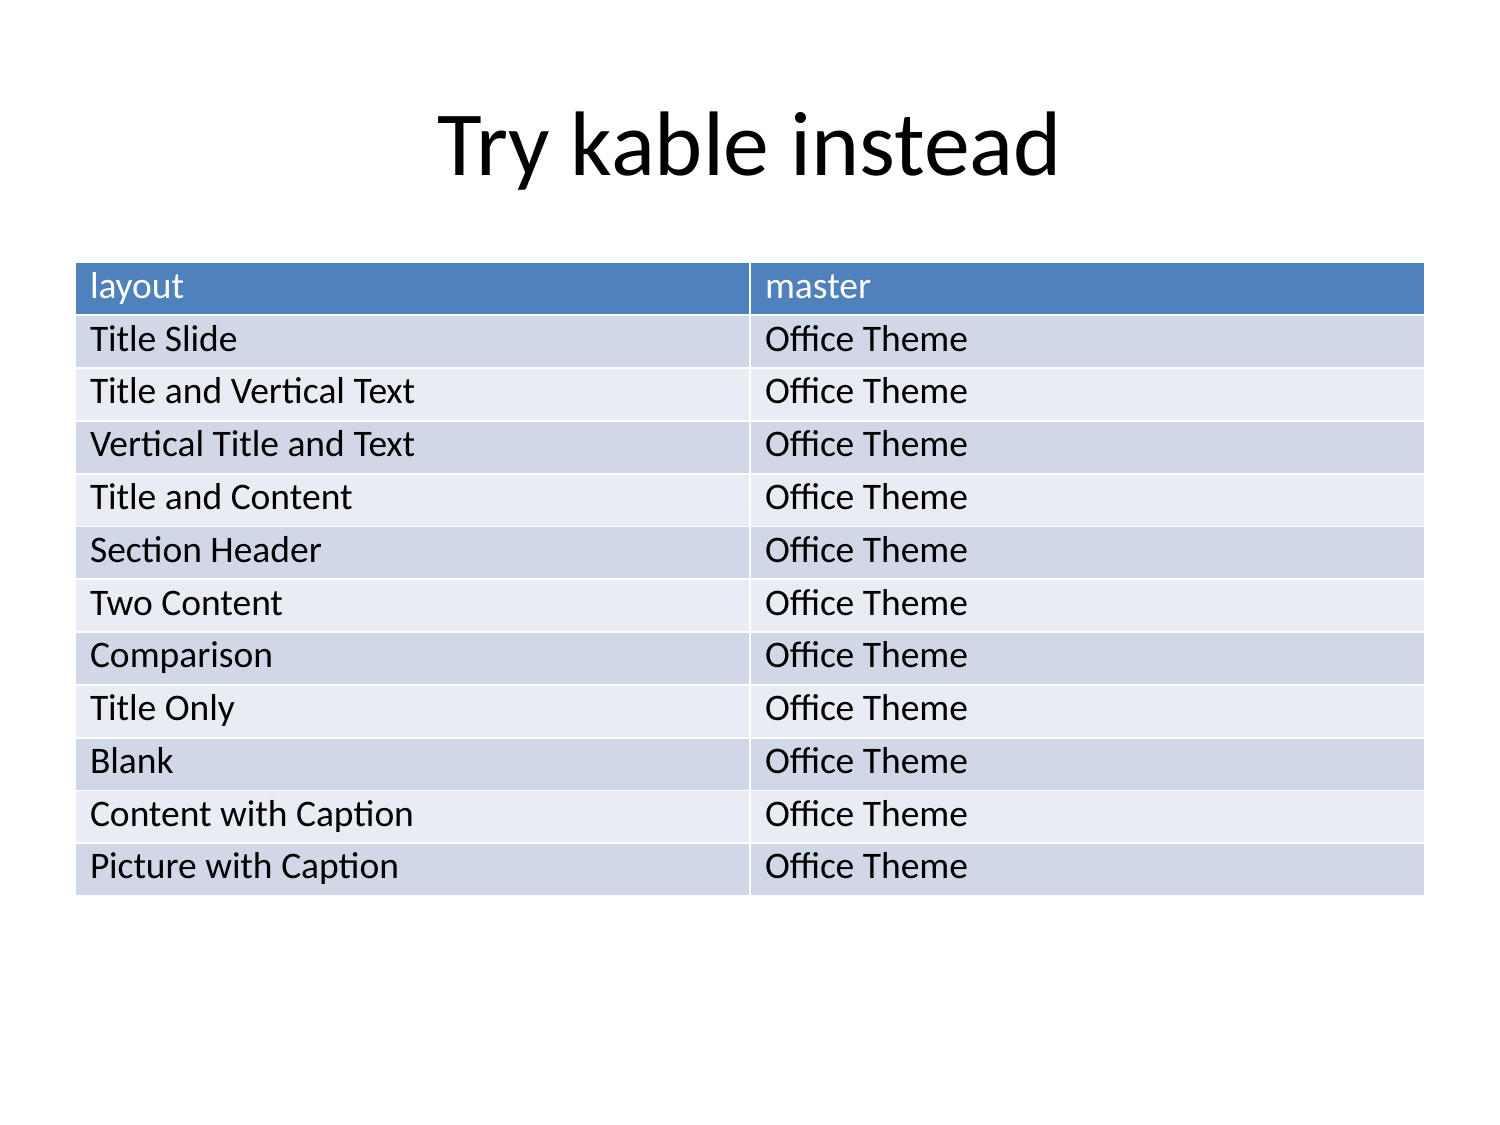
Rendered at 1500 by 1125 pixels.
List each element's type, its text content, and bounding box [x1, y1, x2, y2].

table_cell Office Theme [751, 580, 1424, 631]
table_cell Content with Caption [76, 791, 749, 842]
table_cell Title Only [76, 686, 749, 737]
table_cell Section Header [76, 527, 749, 578]
table_cell Office Theme [751, 527, 1424, 578]
table_cell Picture with Caption [76, 844, 749, 895]
table_cell Office Theme [751, 844, 1424, 895]
table_cell Office Theme [751, 316, 1424, 367]
table_cell Office Theme [751, 422, 1424, 473]
table_cell Title and Vertical Text [76, 369, 749, 420]
table_cell Two Content [76, 580, 749, 631]
table_cell Comparison [76, 633, 749, 684]
table_header master [751, 263, 1424, 314]
table_cell Title Slide [76, 316, 749, 367]
title Try kable instead [75, 45, 1425, 233]
table_header layout [76, 263, 749, 314]
table_cell Office Theme [751, 739, 1424, 790]
table_cell Vertical Title and Text [76, 422, 749, 473]
table_cell Office Theme [751, 633, 1424, 684]
table_cell Office Theme [751, 369, 1424, 420]
table_cell Title and Content [76, 475, 749, 526]
table_cell Office Theme [751, 475, 1424, 526]
table_cell Office Theme [751, 686, 1424, 737]
table_cell Office Theme [751, 791, 1424, 842]
table_cell Blank [76, 739, 749, 790]
